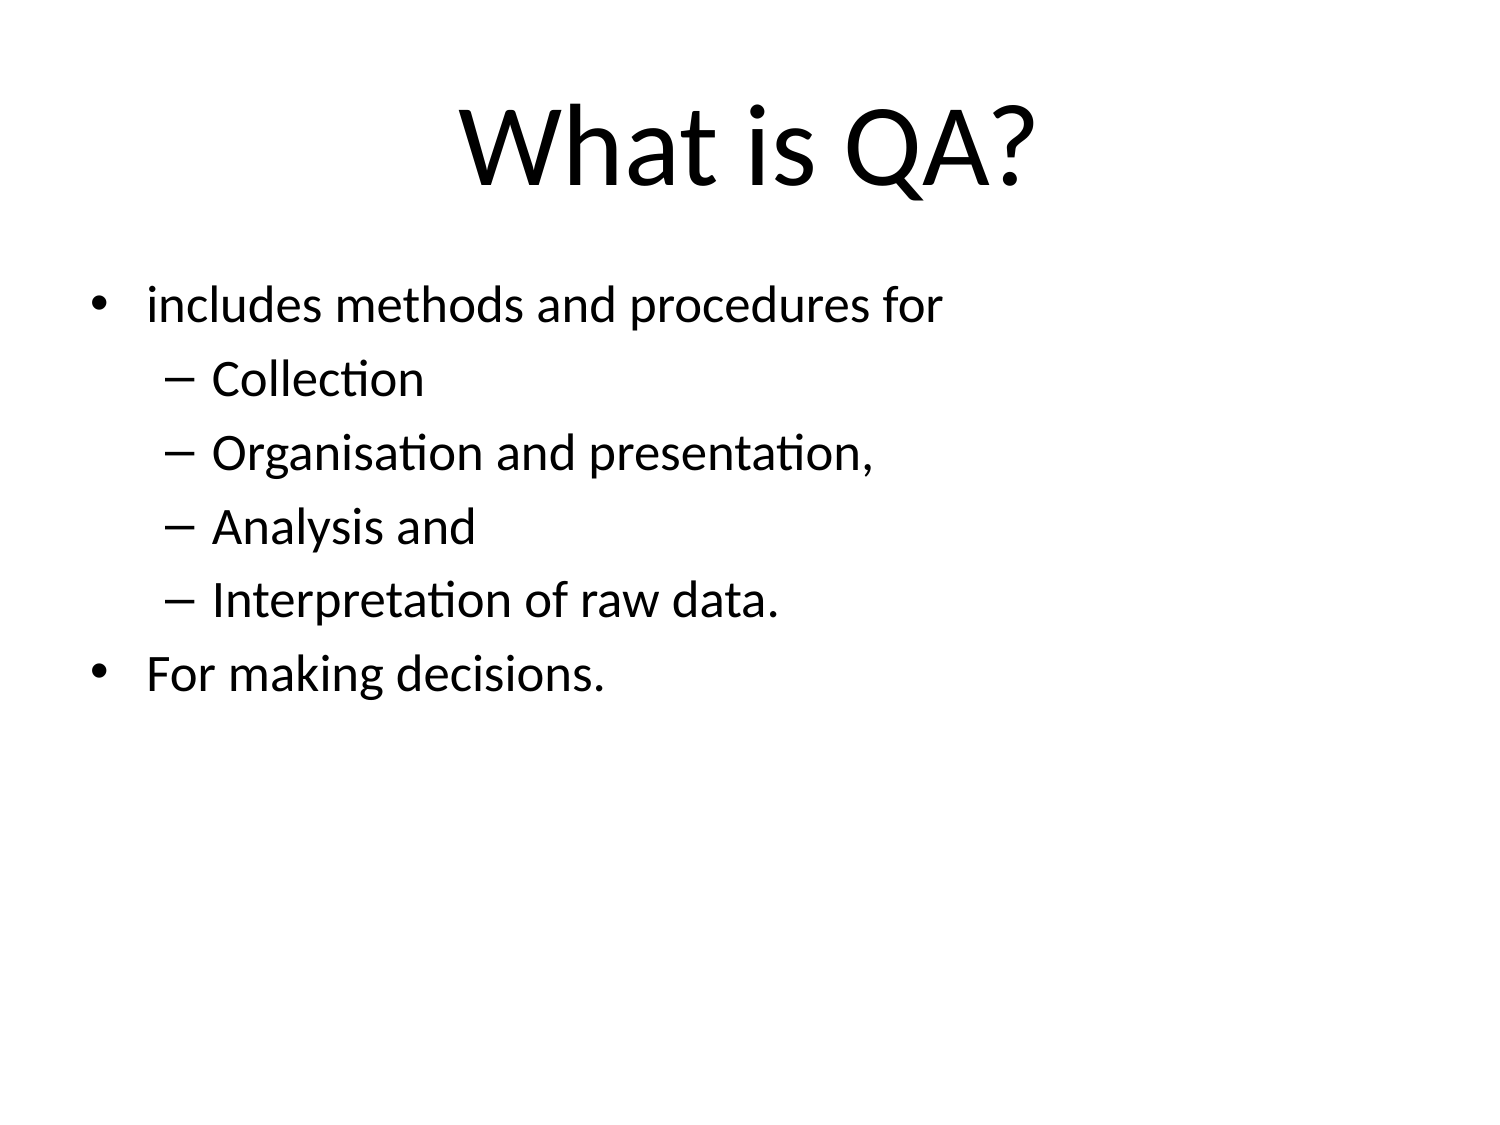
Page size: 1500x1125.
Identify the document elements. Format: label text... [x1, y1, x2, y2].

list includes methods and procedures for Collection Organisation and presentation, Analysis and Interpretation of raw data. For making decisions. [75, 262, 1425, 1005]
title What is QA? [75, 45, 1425, 233]
